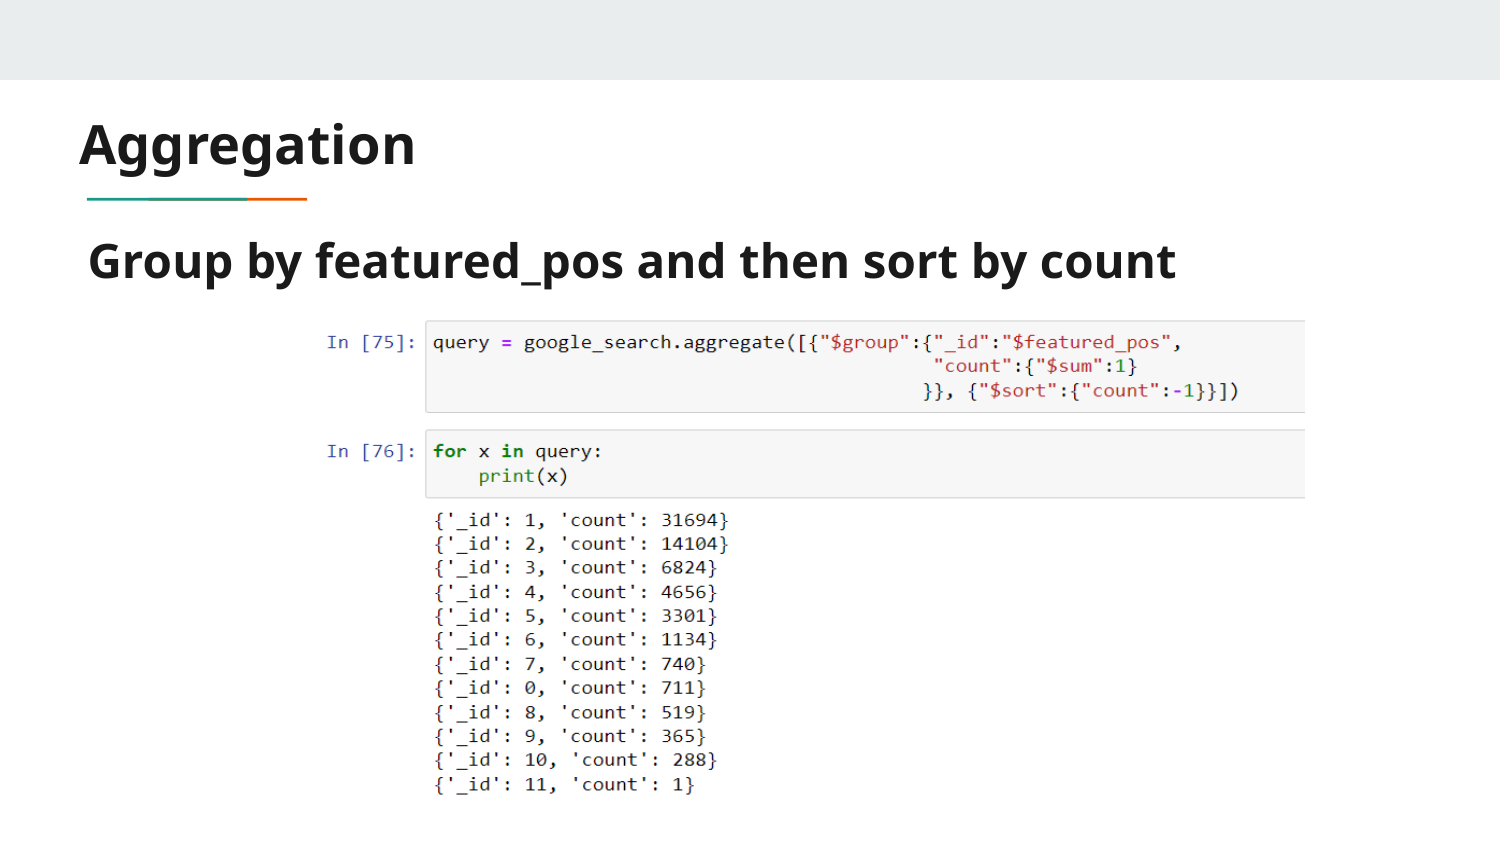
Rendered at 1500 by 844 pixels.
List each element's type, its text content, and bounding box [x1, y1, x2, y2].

picture [305, 303, 1305, 811]
title Group by featured_pos and then sort by count [72, 216, 1381, 305]
text_box Aggregation [64, 95, 732, 191]
